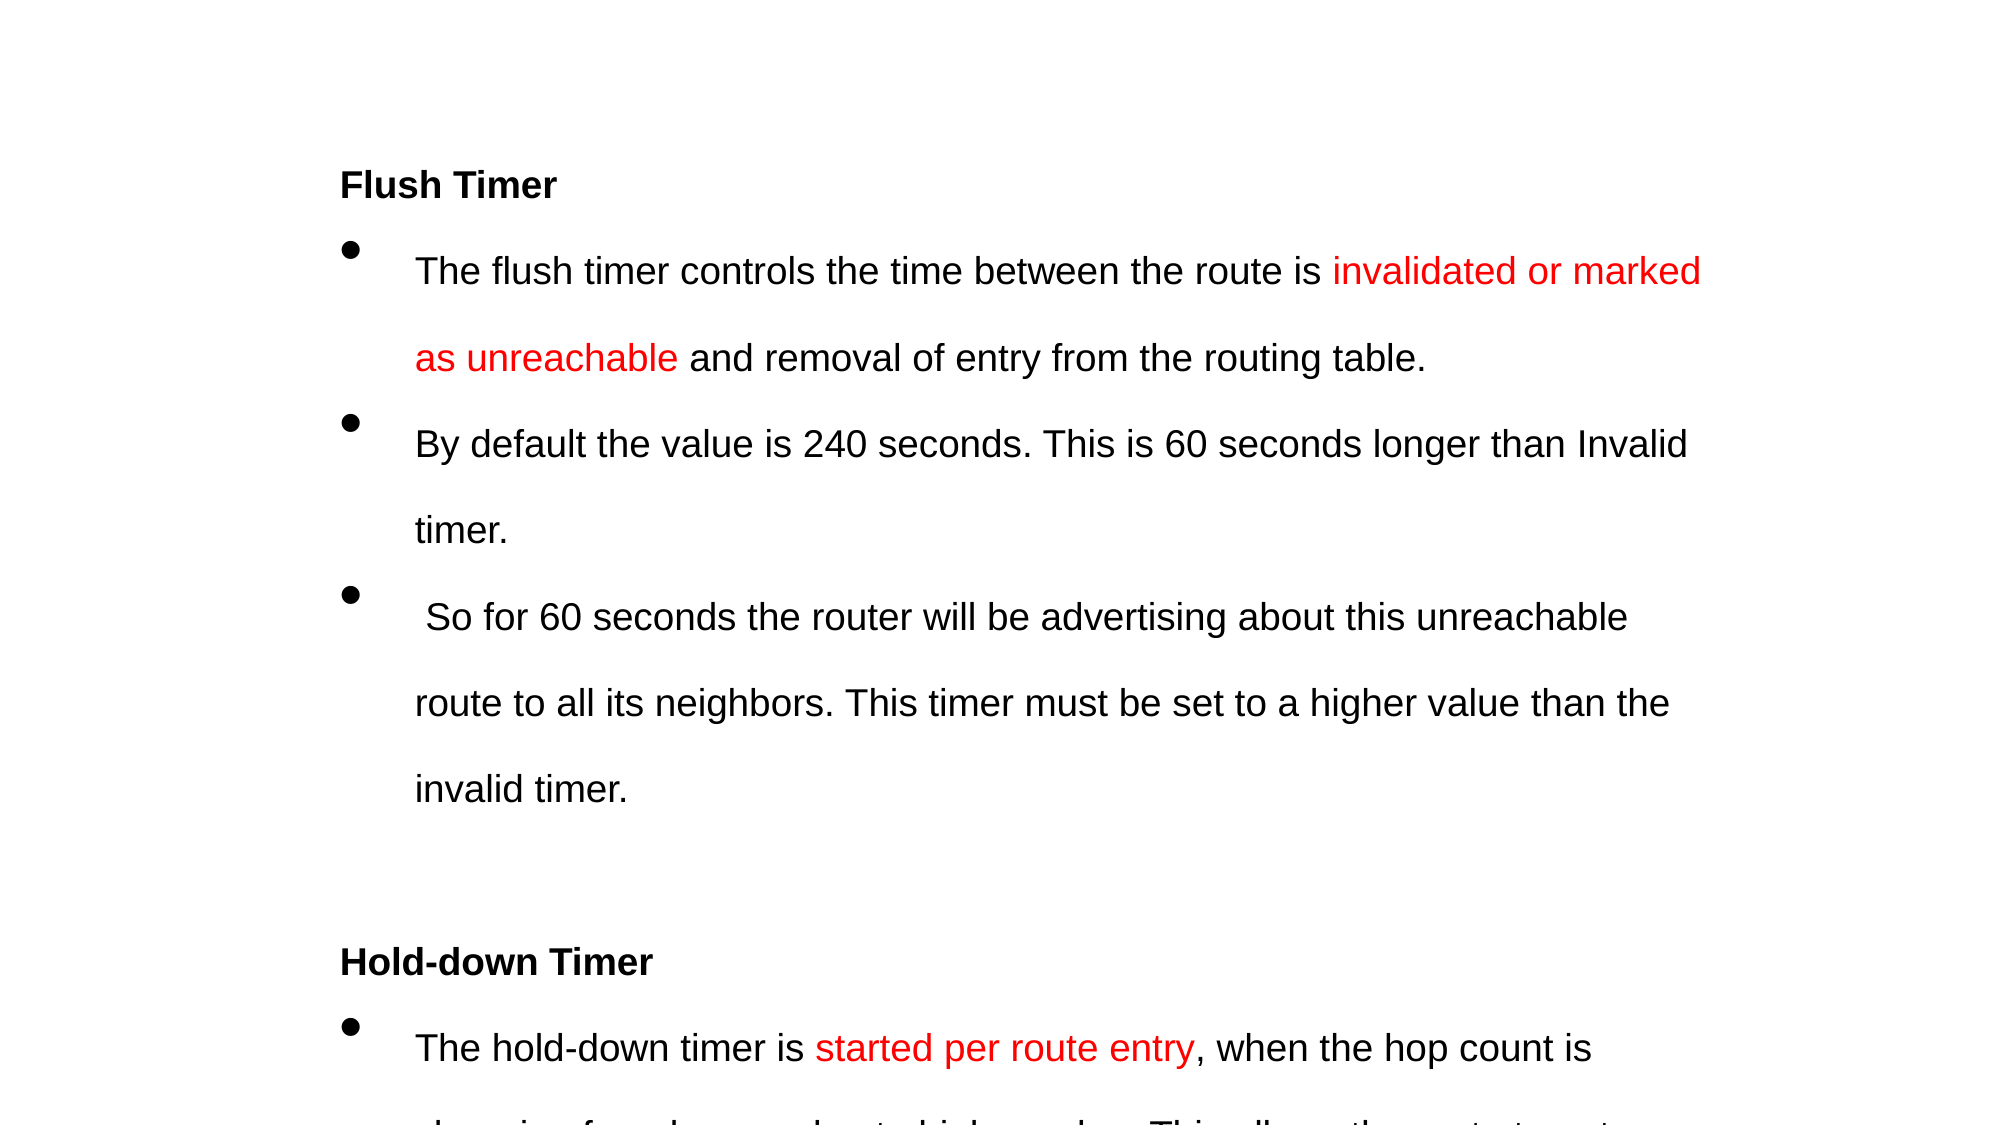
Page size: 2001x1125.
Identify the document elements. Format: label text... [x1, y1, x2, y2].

text_box Flush Timer The flush timer controls the time between the route is invalidated or marked as unreachable and removal of entry from the routing table. By default the value is 240 seconds. This is 60 seconds longer than Invalid timer. So for 60 seconds the router will be advertising about this unreachable route to all its neighbors. This timer must be set to a higher value than the invalid timer. Hold-down Timer The hold-down timer is started per route entry, when the hop count is changing from lower value to higher value. This allows the route to get stabilized. During this time no update can be done to that routing entry. [324, 112, 1725, 1125]
